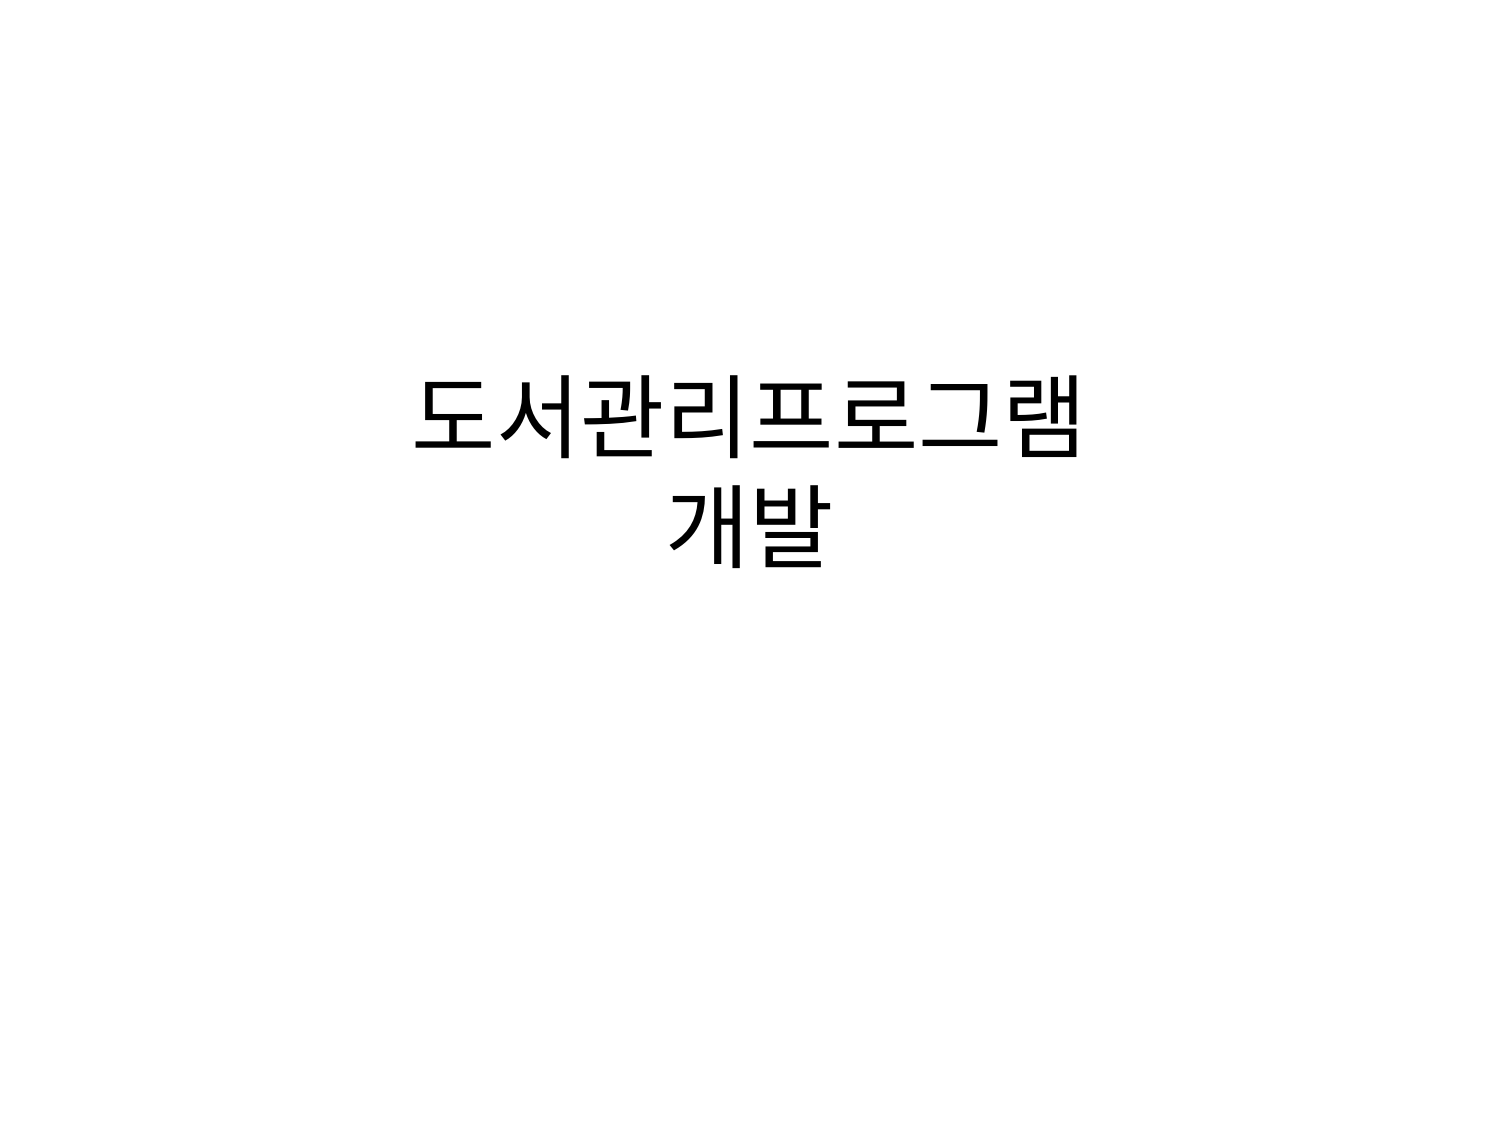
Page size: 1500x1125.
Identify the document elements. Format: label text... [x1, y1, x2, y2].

title 도서관리프로그램 개발 [112, 349, 1388, 591]
